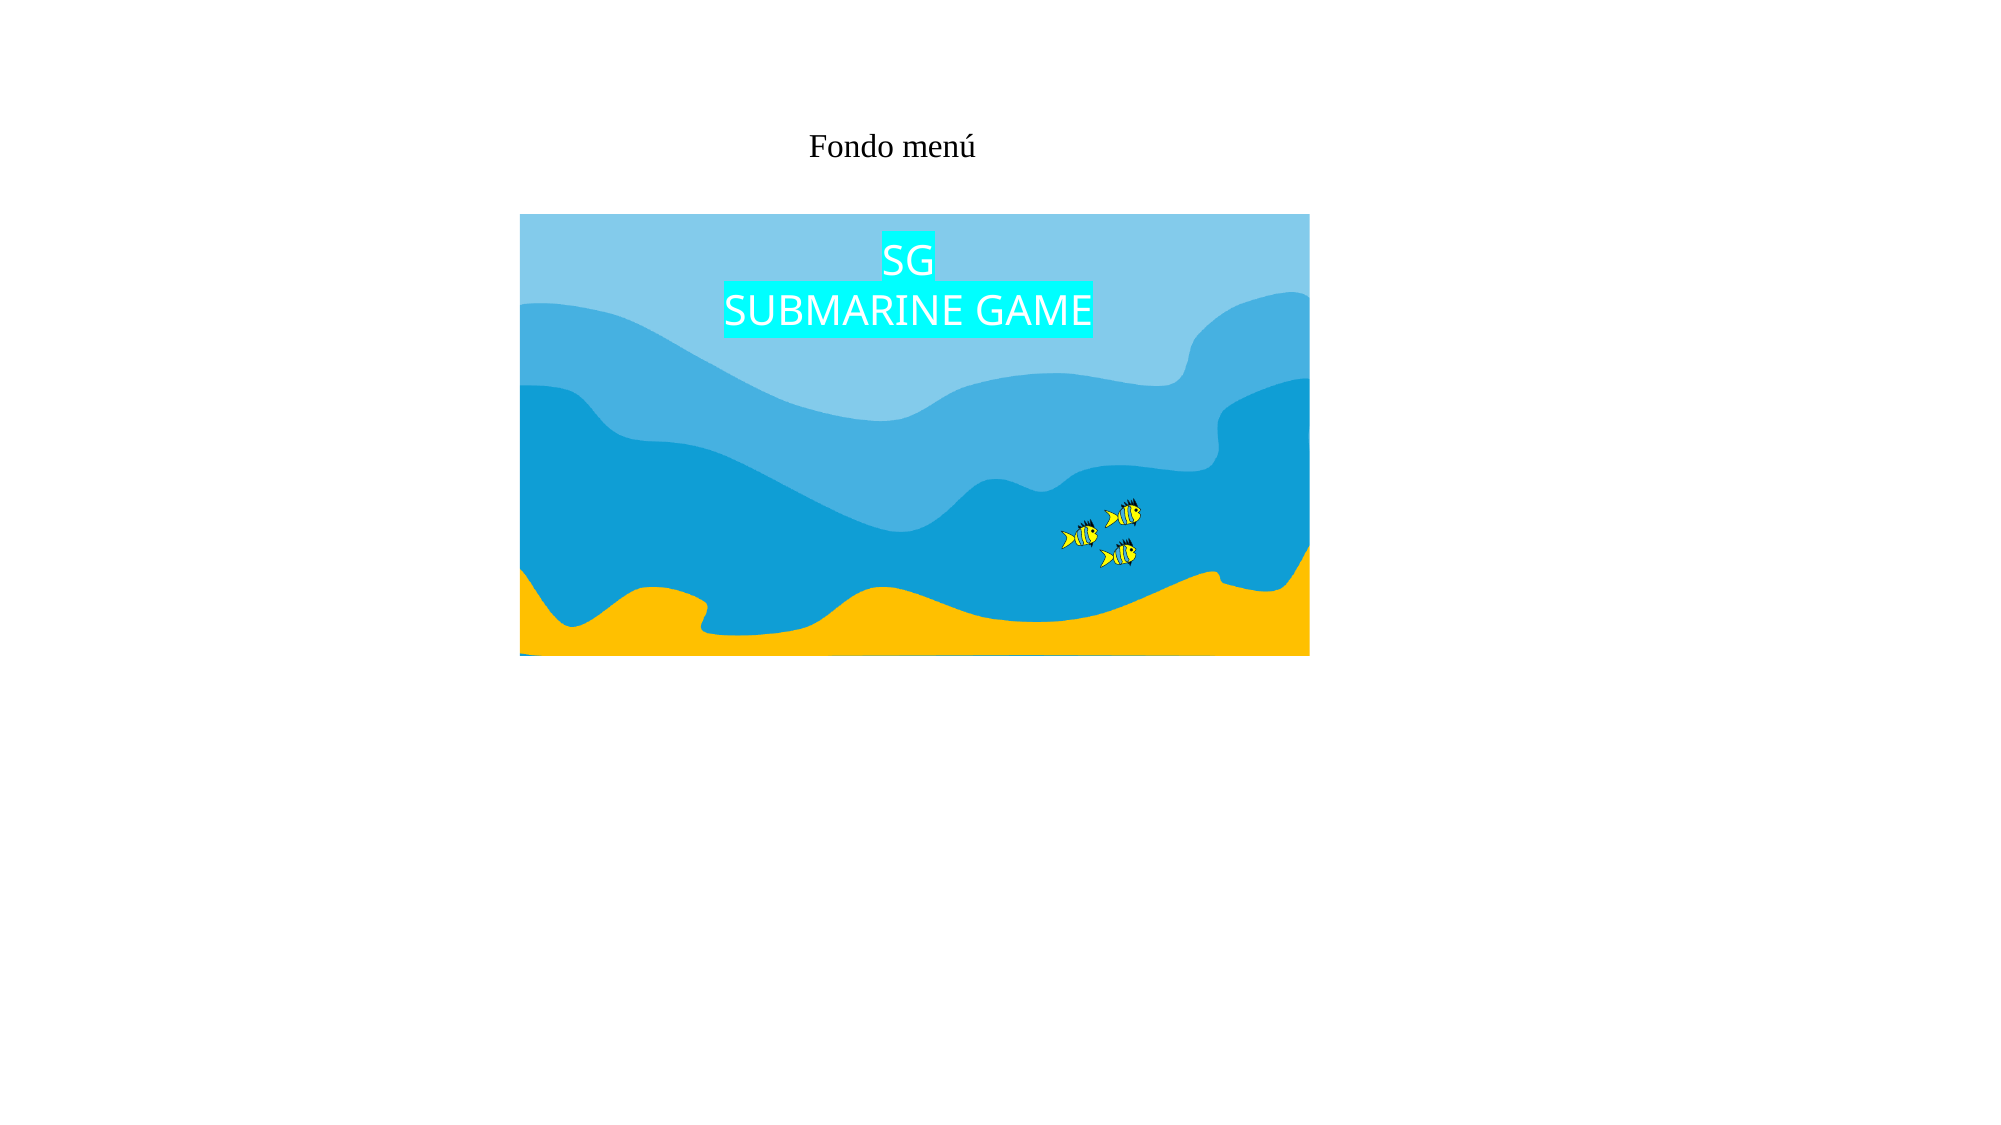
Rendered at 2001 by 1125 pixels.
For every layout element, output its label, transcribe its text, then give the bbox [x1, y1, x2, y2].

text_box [519, 213, 1311, 657]
text_box Fondo menú [794, 116, 992, 172]
